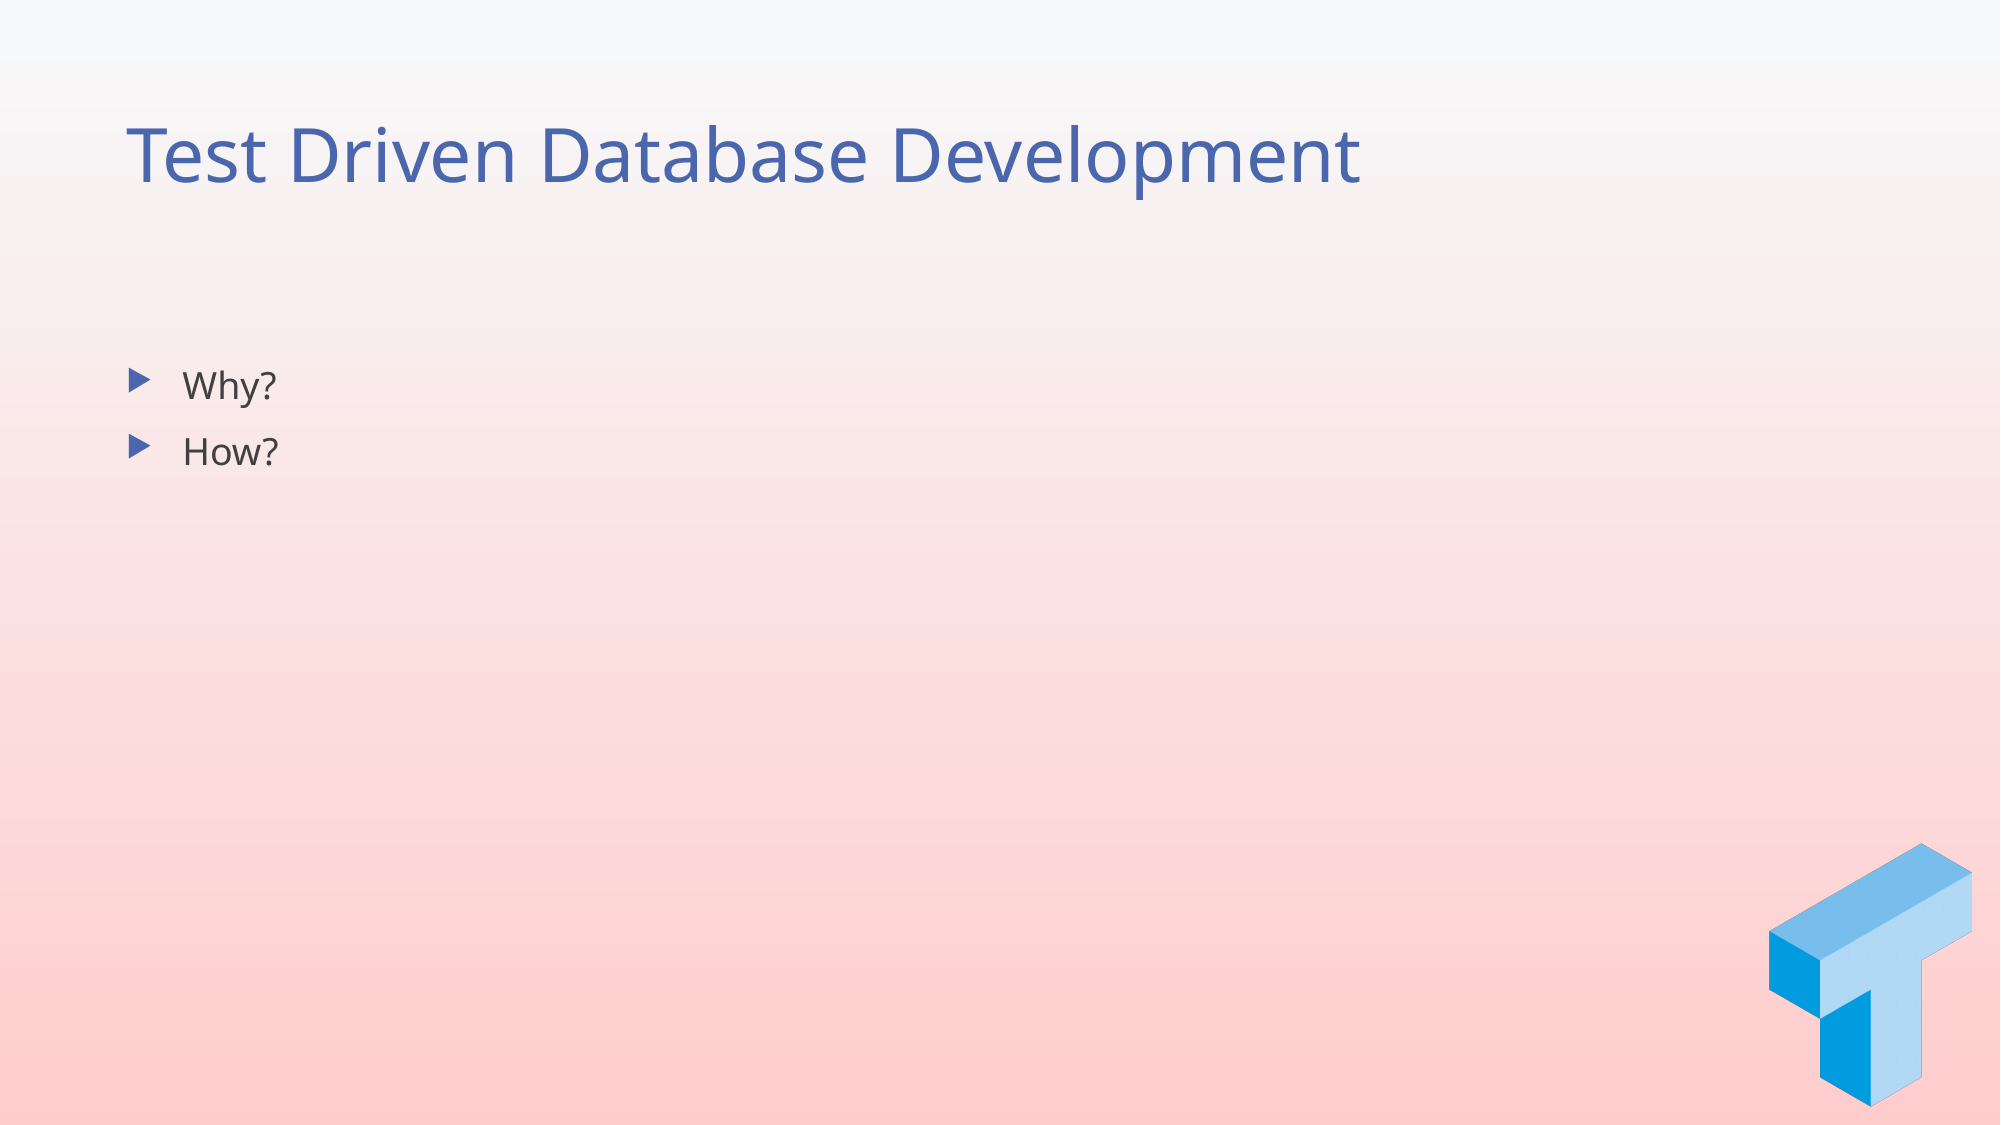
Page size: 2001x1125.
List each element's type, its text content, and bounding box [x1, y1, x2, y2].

picture [1744, 818, 2001, 1122]
title Test Driven Database Development [111, 99, 1522, 317]
list Why? How? [111, 354, 1522, 992]
